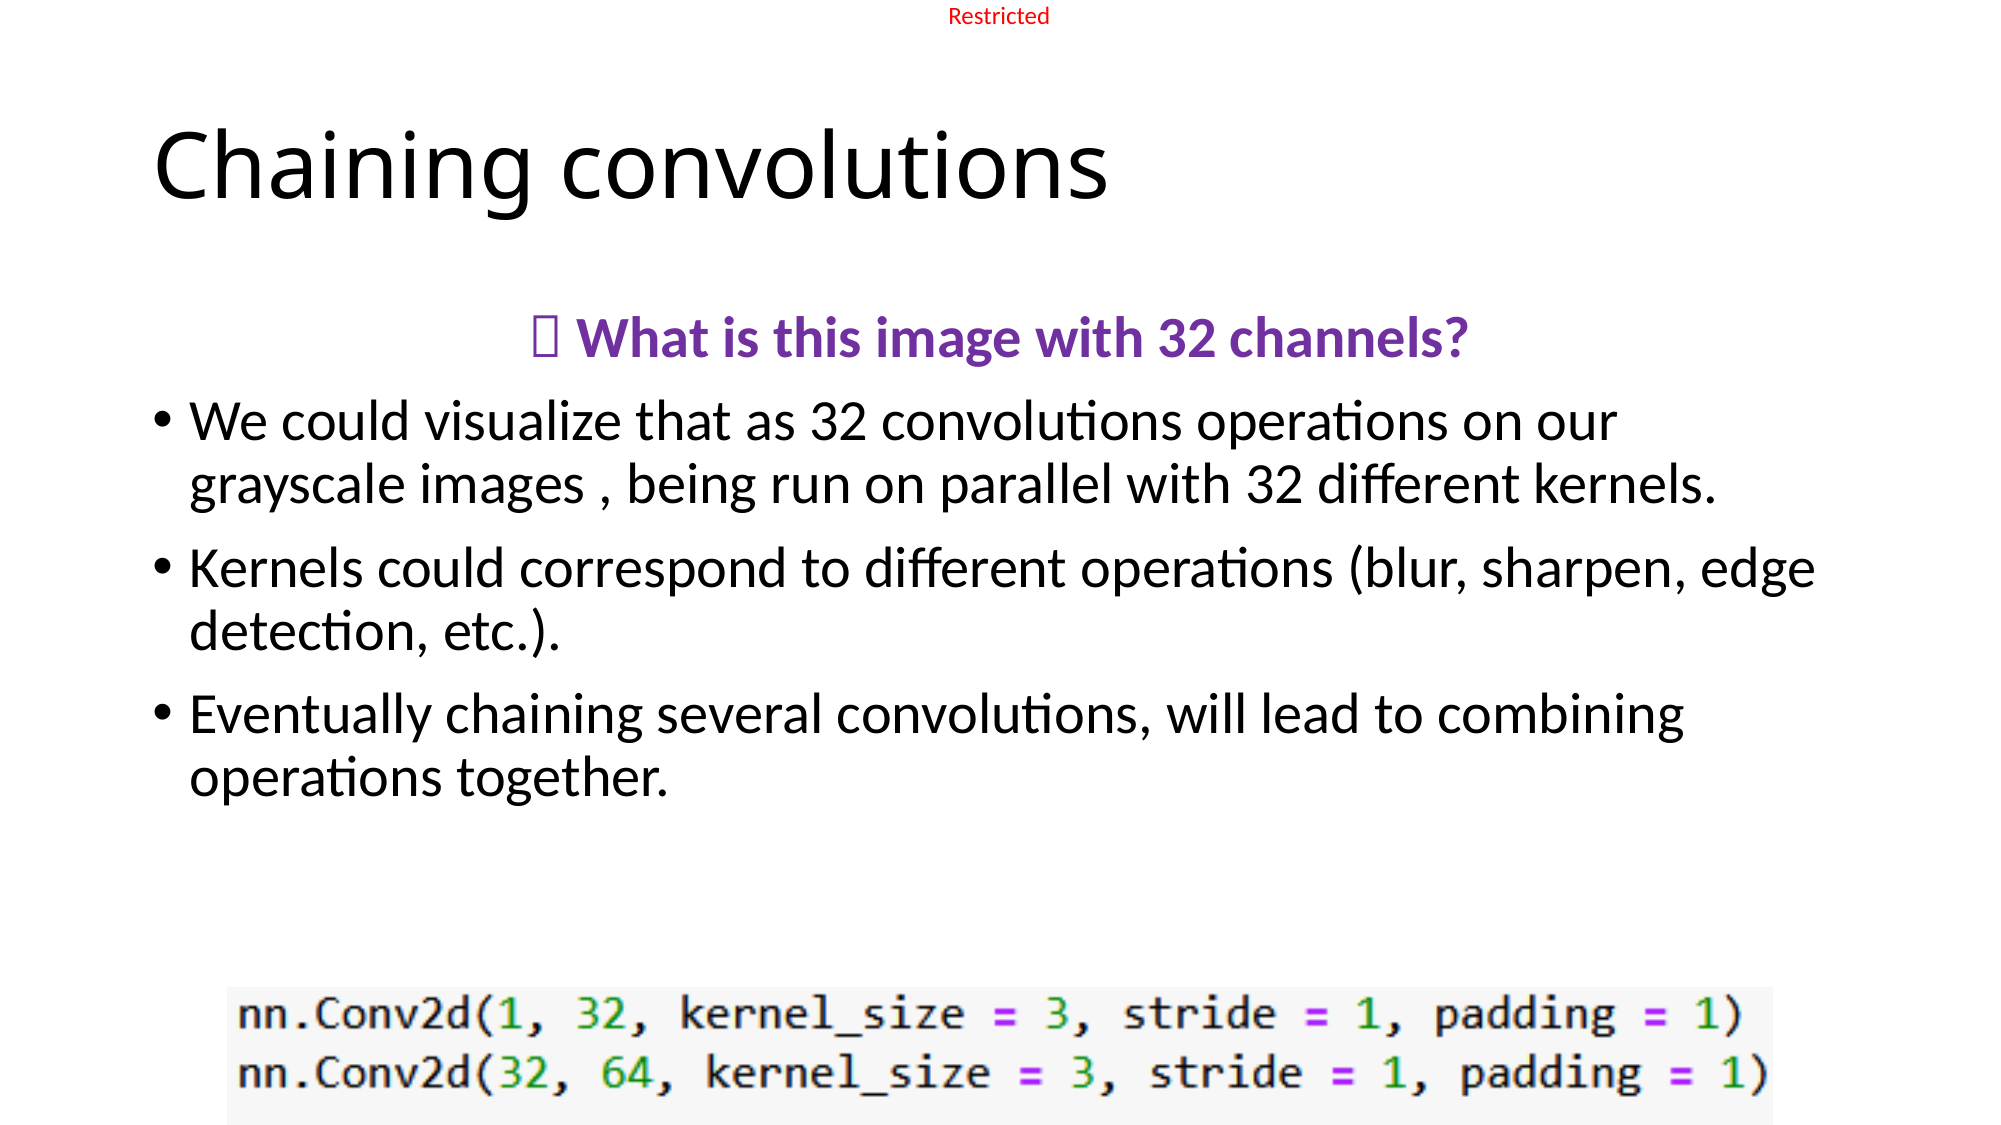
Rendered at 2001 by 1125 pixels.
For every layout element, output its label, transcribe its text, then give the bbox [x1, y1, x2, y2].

picture [227, 987, 1773, 1125]
title Chaining convolutions [137, 59, 1863, 278]
